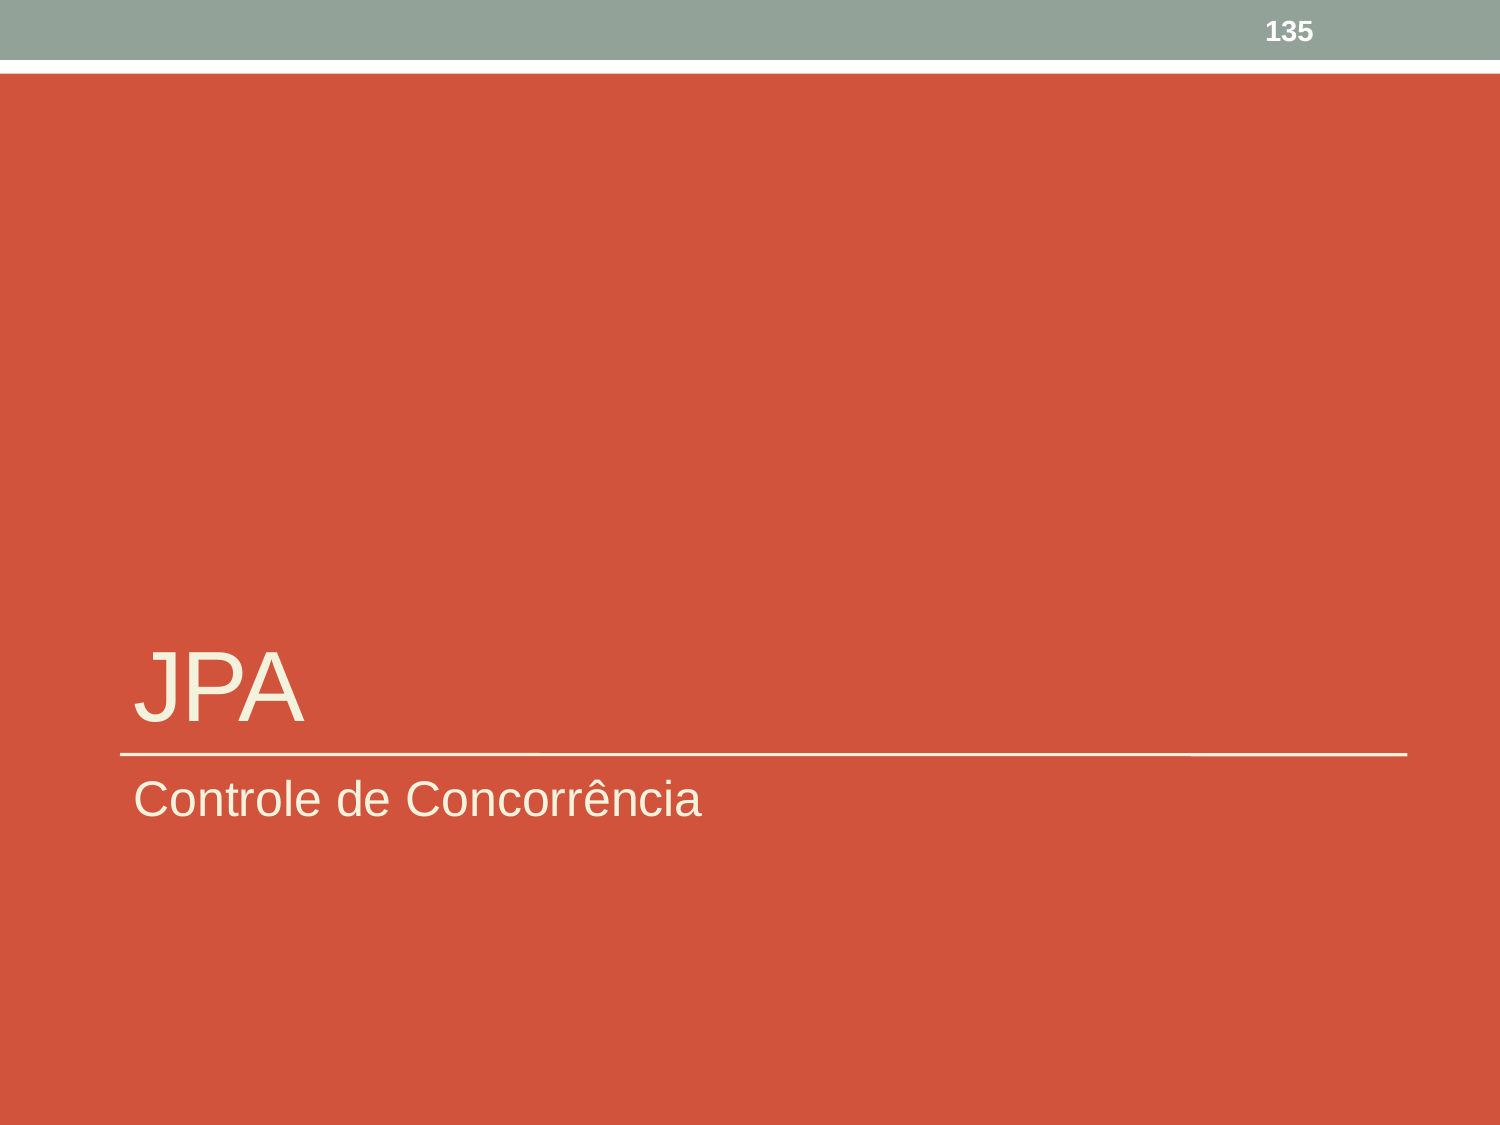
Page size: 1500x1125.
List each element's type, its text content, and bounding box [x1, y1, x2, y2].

title JPA [118, 387, 1394, 749]
slide_number 135 [1250, 3, 1425, 57]
list Controle de Concorrência [118, 758, 1394, 1006]
